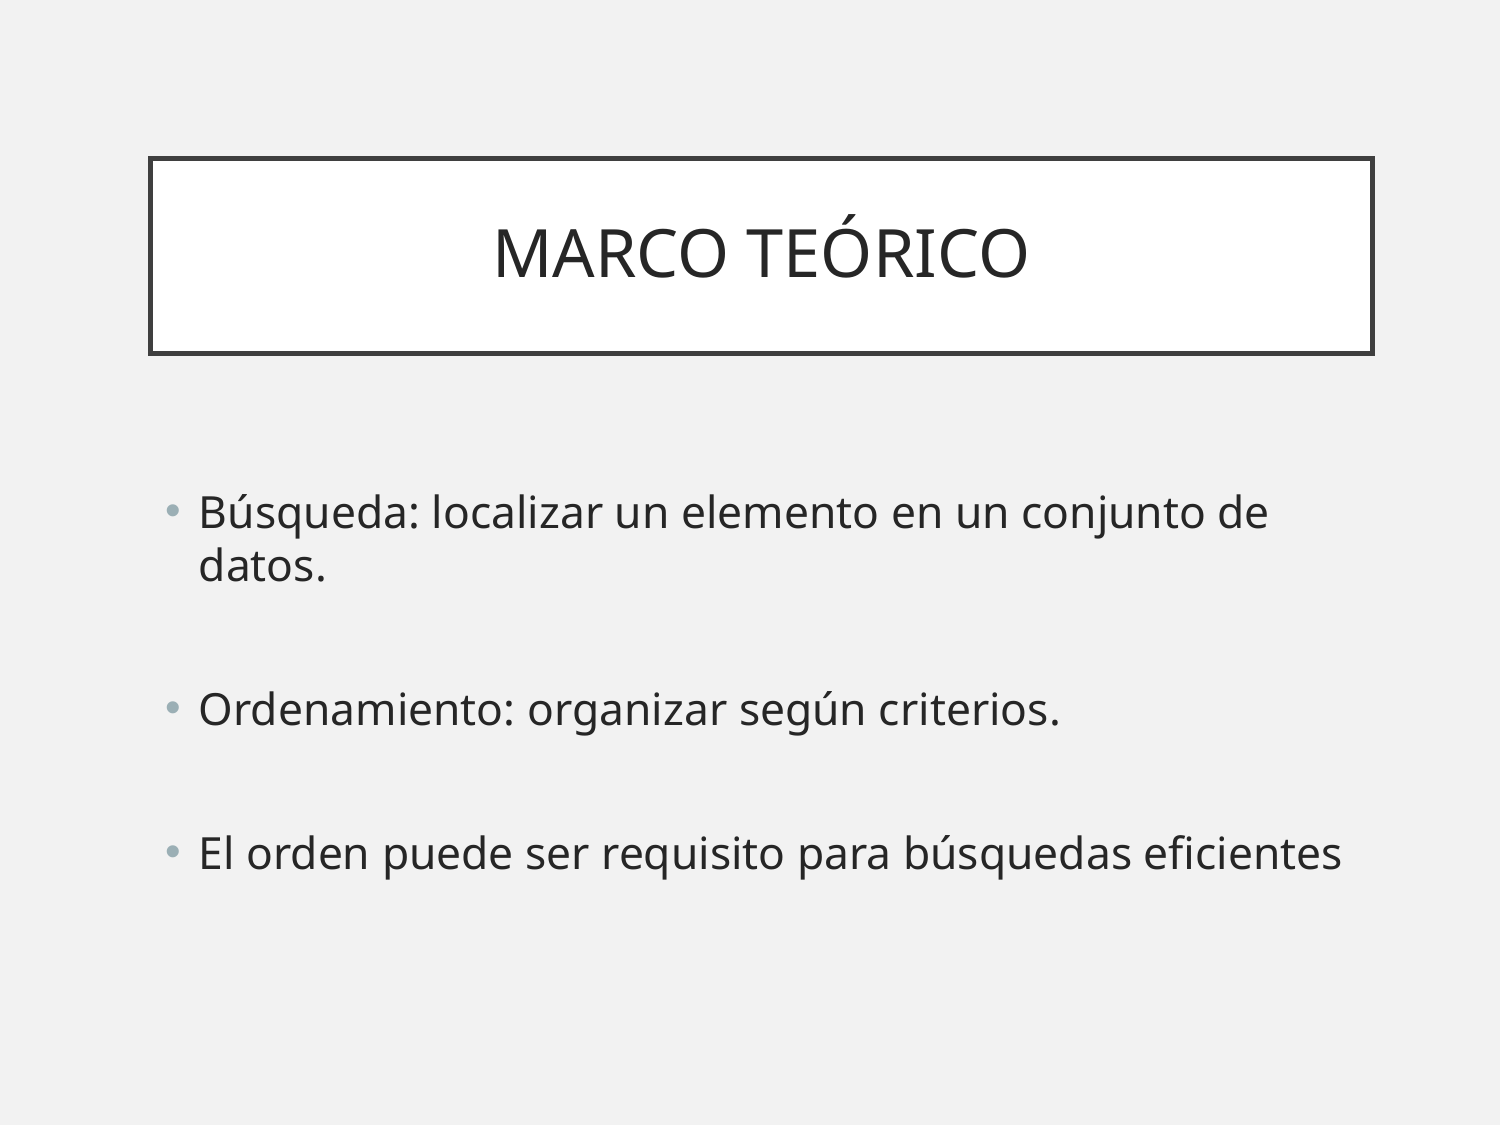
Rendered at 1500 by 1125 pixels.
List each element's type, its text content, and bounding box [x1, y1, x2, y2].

title MARCO TEÓRICO [148, 156, 1375, 356]
list Búsqueda: localizar un elemento en un conjunto de datos. Ordenamiento: organizar según criterios. El orden puede ser requisito para búsquedas eficientes [150, 417, 1394, 927]
